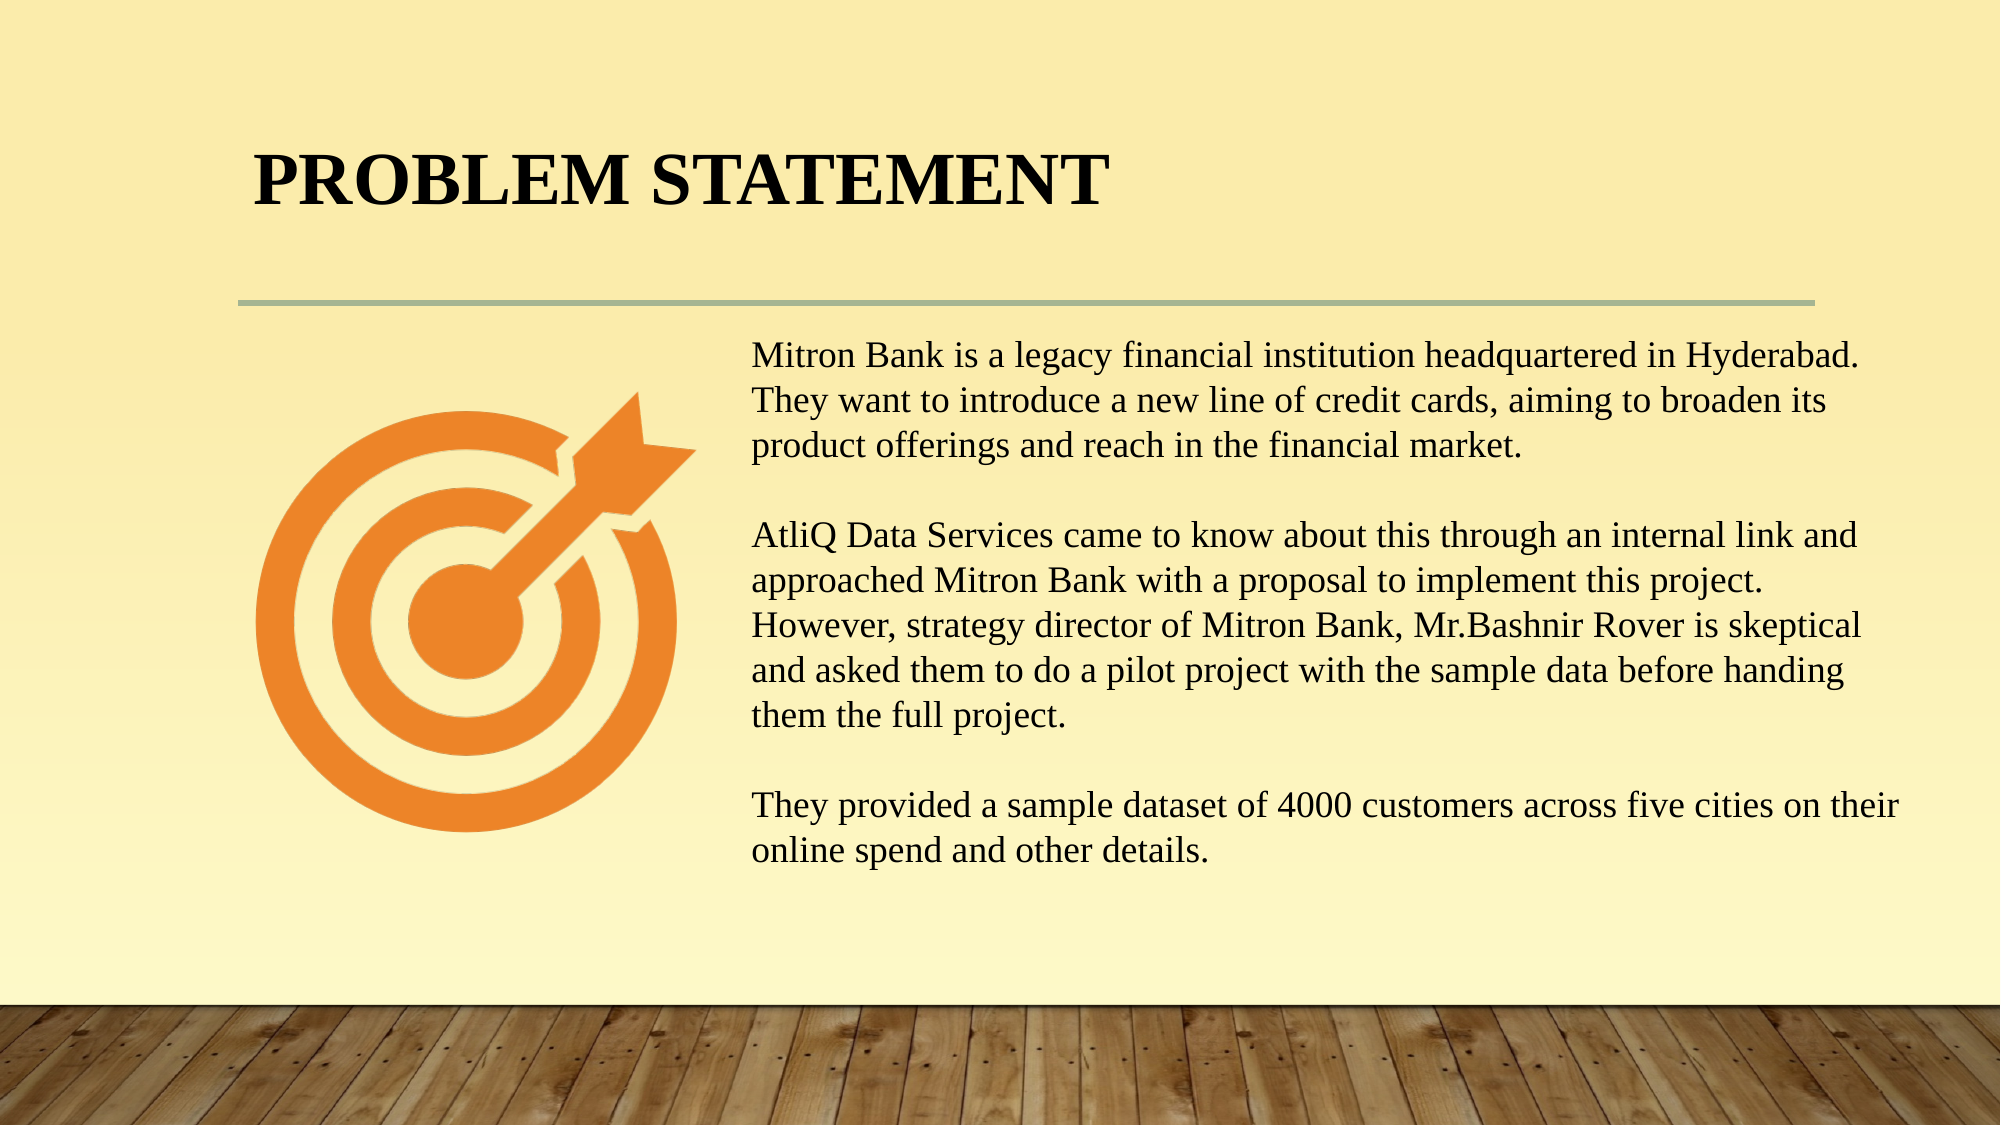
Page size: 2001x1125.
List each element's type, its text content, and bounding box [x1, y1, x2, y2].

title Problem StatEment [238, 131, 1814, 305]
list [212, 351, 737, 876]
picture [0, 1005, 2000, 1125]
text_box Mitron Bank is a legacy financial institution headquartered in Hyderabad. They want to introduce a new line of credit cards, aiming to broaden its product offerings and reach in the financial market. AtliQ Data Services came to know about this through an internal link and approached Mitron Bank with a proposal to implement this project. However, strategy director of Mitron Bank, Mr.Bashnir Rover is skeptical and asked them to do a pilot project with the sample data before handing them the full project. They provided a sample dataset of 4000 customers across five cities on their online spend and other details. [736, 322, 1920, 878]
